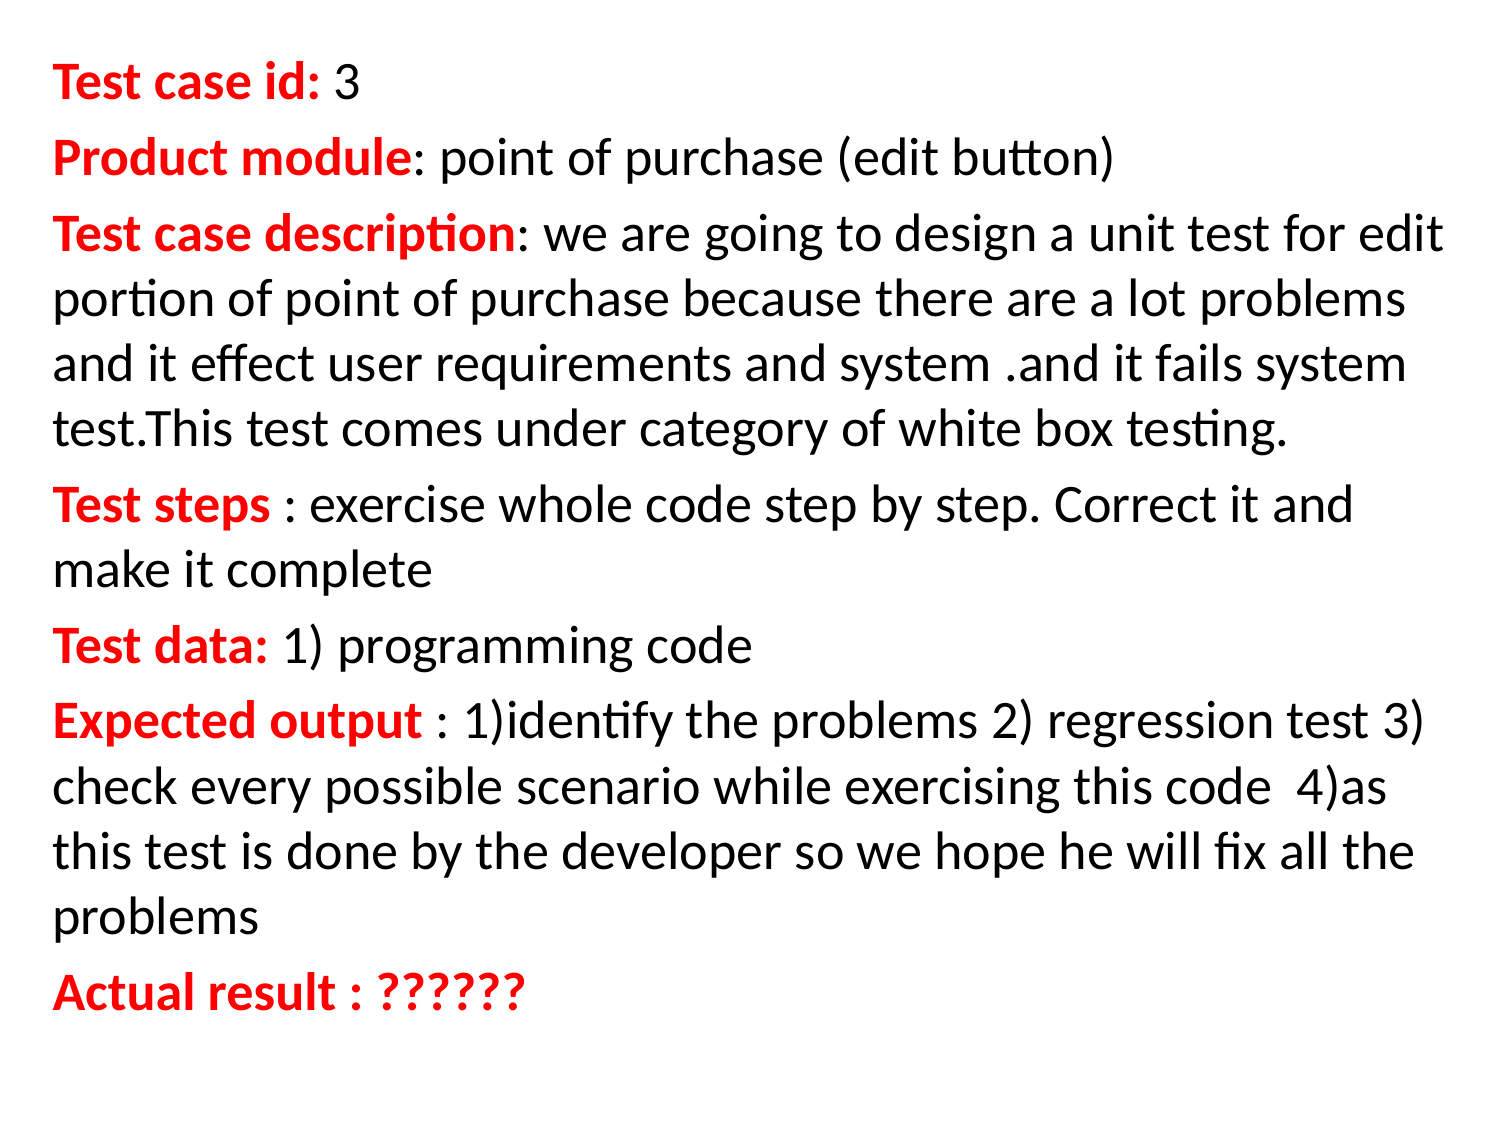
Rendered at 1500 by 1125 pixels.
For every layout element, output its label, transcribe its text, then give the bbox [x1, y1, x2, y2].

list Test case id: 3 Product module: point of purchase (edit button) Test case description: we are going to design a unit test for edit portion of point of purchase because there are a lot problems and it effect user requirements and system .and it fails system test.This test comes under category of white box testing. Test steps : exercise whole code step by step. Correct it and make it complete Test data: 1) programming code Expected output : 1)identify the problems 2) regression test 3) check every possible scenario while exercising this code 4)as this test is done by the developer so we hope he will fix all the problems Actual result : ?????? [37, 37, 1475, 1075]
